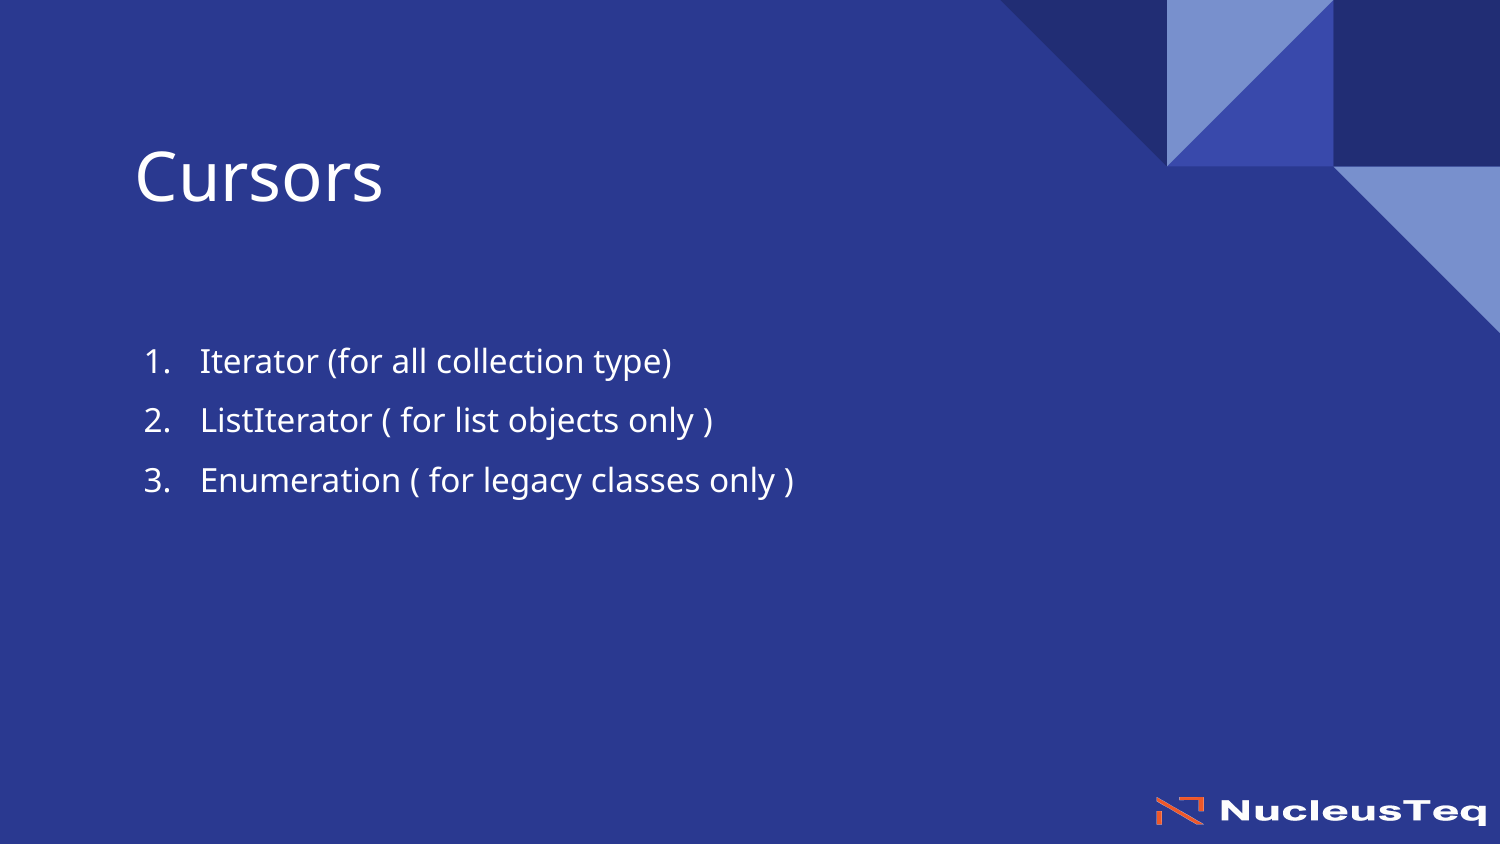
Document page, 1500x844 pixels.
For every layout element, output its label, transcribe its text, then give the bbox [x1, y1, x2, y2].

title Cursors [119, 117, 1447, 231]
subtitle Iterator (for all collection type) ListIterator ( for list objects only ) Enumeration ( for legacy classes only ) [109, 304, 1447, 582]
picture [1149, 794, 1489, 829]
